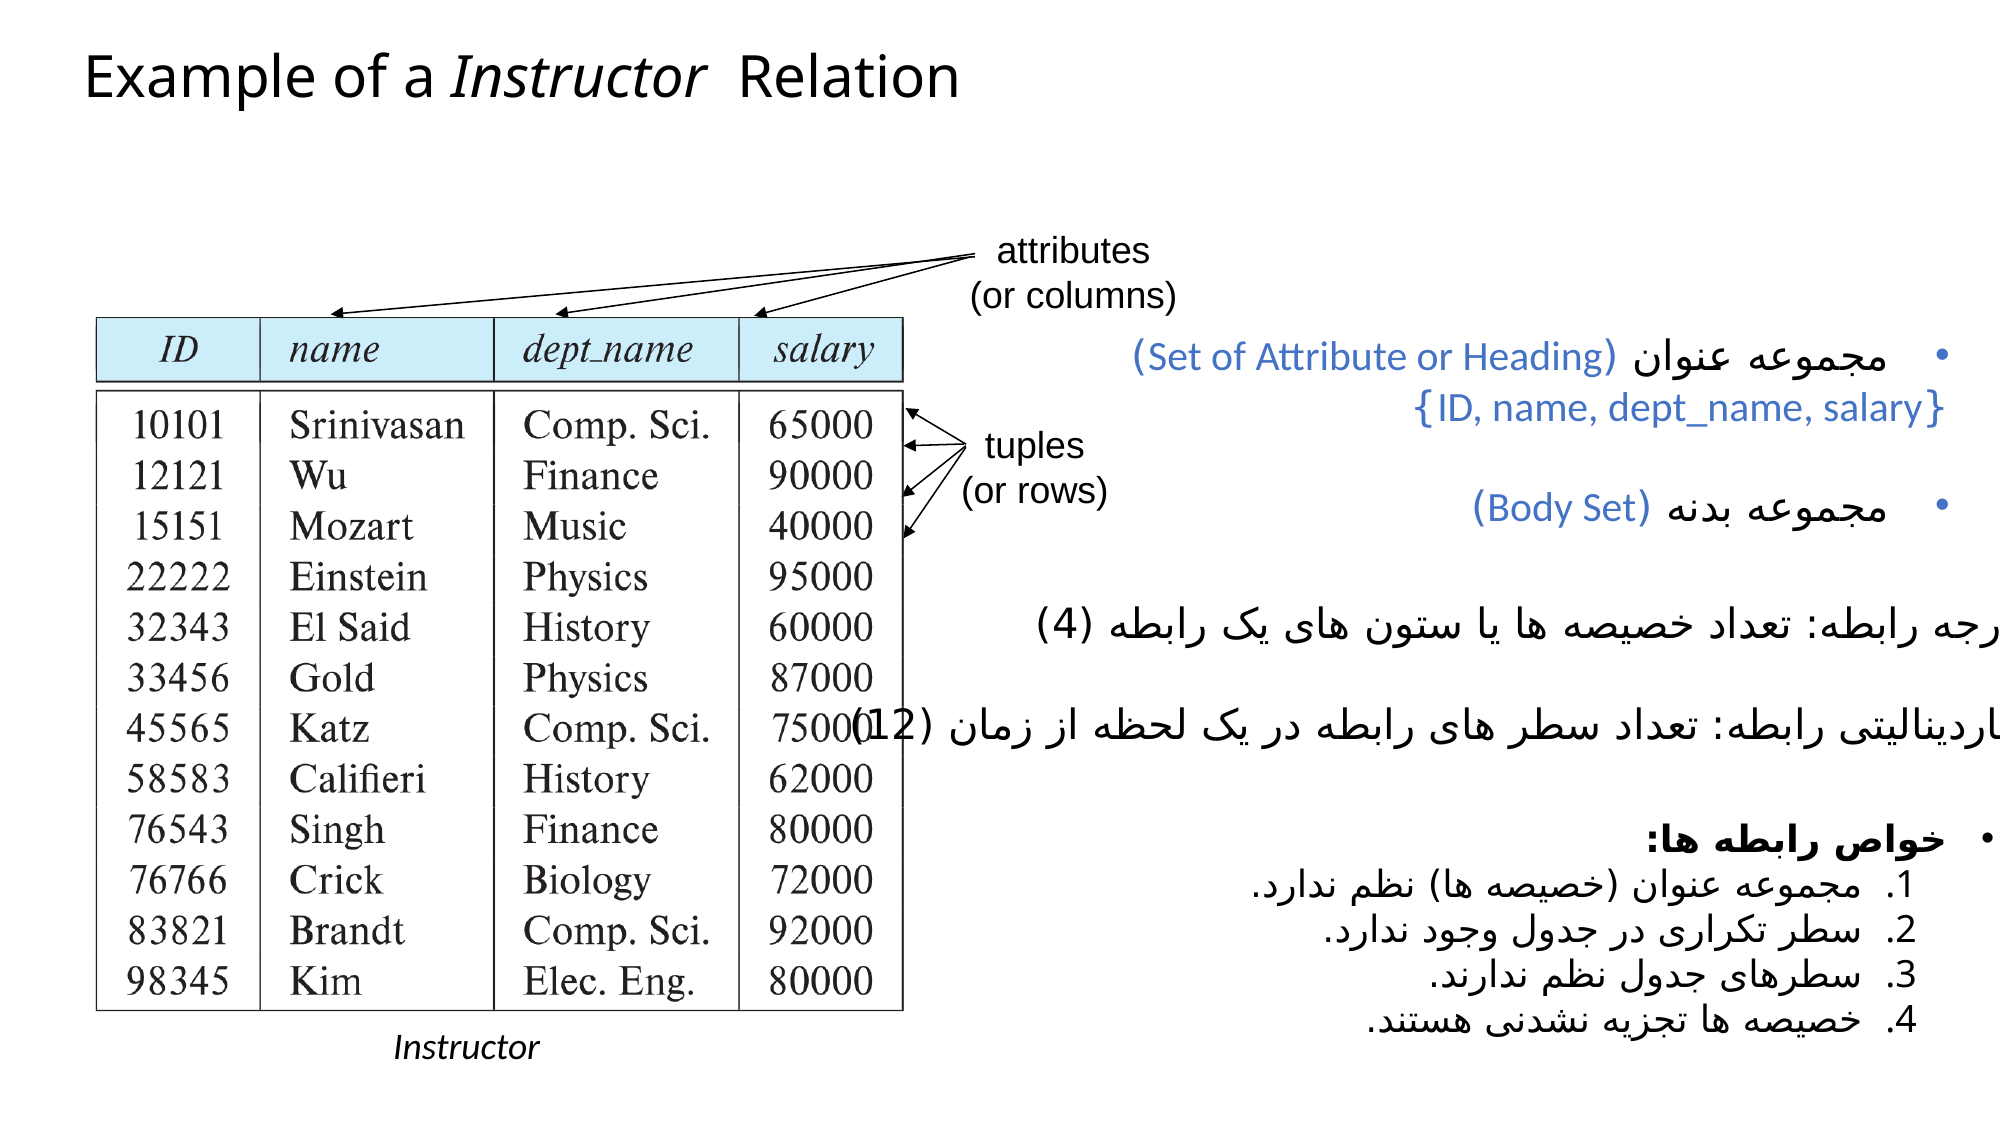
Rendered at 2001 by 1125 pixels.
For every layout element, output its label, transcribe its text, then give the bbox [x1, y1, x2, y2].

text_box Example of a Instructor Relation [68, 28, 1394, 129]
picture [75, 288, 921, 1015]
text_box attributes (or columns) [954, 218, 1193, 324]
text_box خواص رابطه ها: مجموعه عنوان (خصیصه ها) نظم ندارد. سطر تکراری در جدول وجود ندارد. سطرهای جدول نظم ندارند. خصیصه ها تجزیه نشدنی هستند. [1235, 807, 2000, 1093]
text_box مجموعه عنوان (Set of Attribute or Heading) {ID, name, dept_name, salary} مجموعه بدنه (Body Set) [1117, 271, 1965, 587]
text_box tuples (or rows) [946, 413, 1117, 519]
text_box Instructor [378, 1015, 618, 1075]
text_box درجه رابطه: تعداد خصیصه ها یا ستون های یک رابطه (4) کاردینالیتی رابطه: تعداد سطر های رابطه در یک لحظه از زمان (12) [921, 589, 2000, 755]
